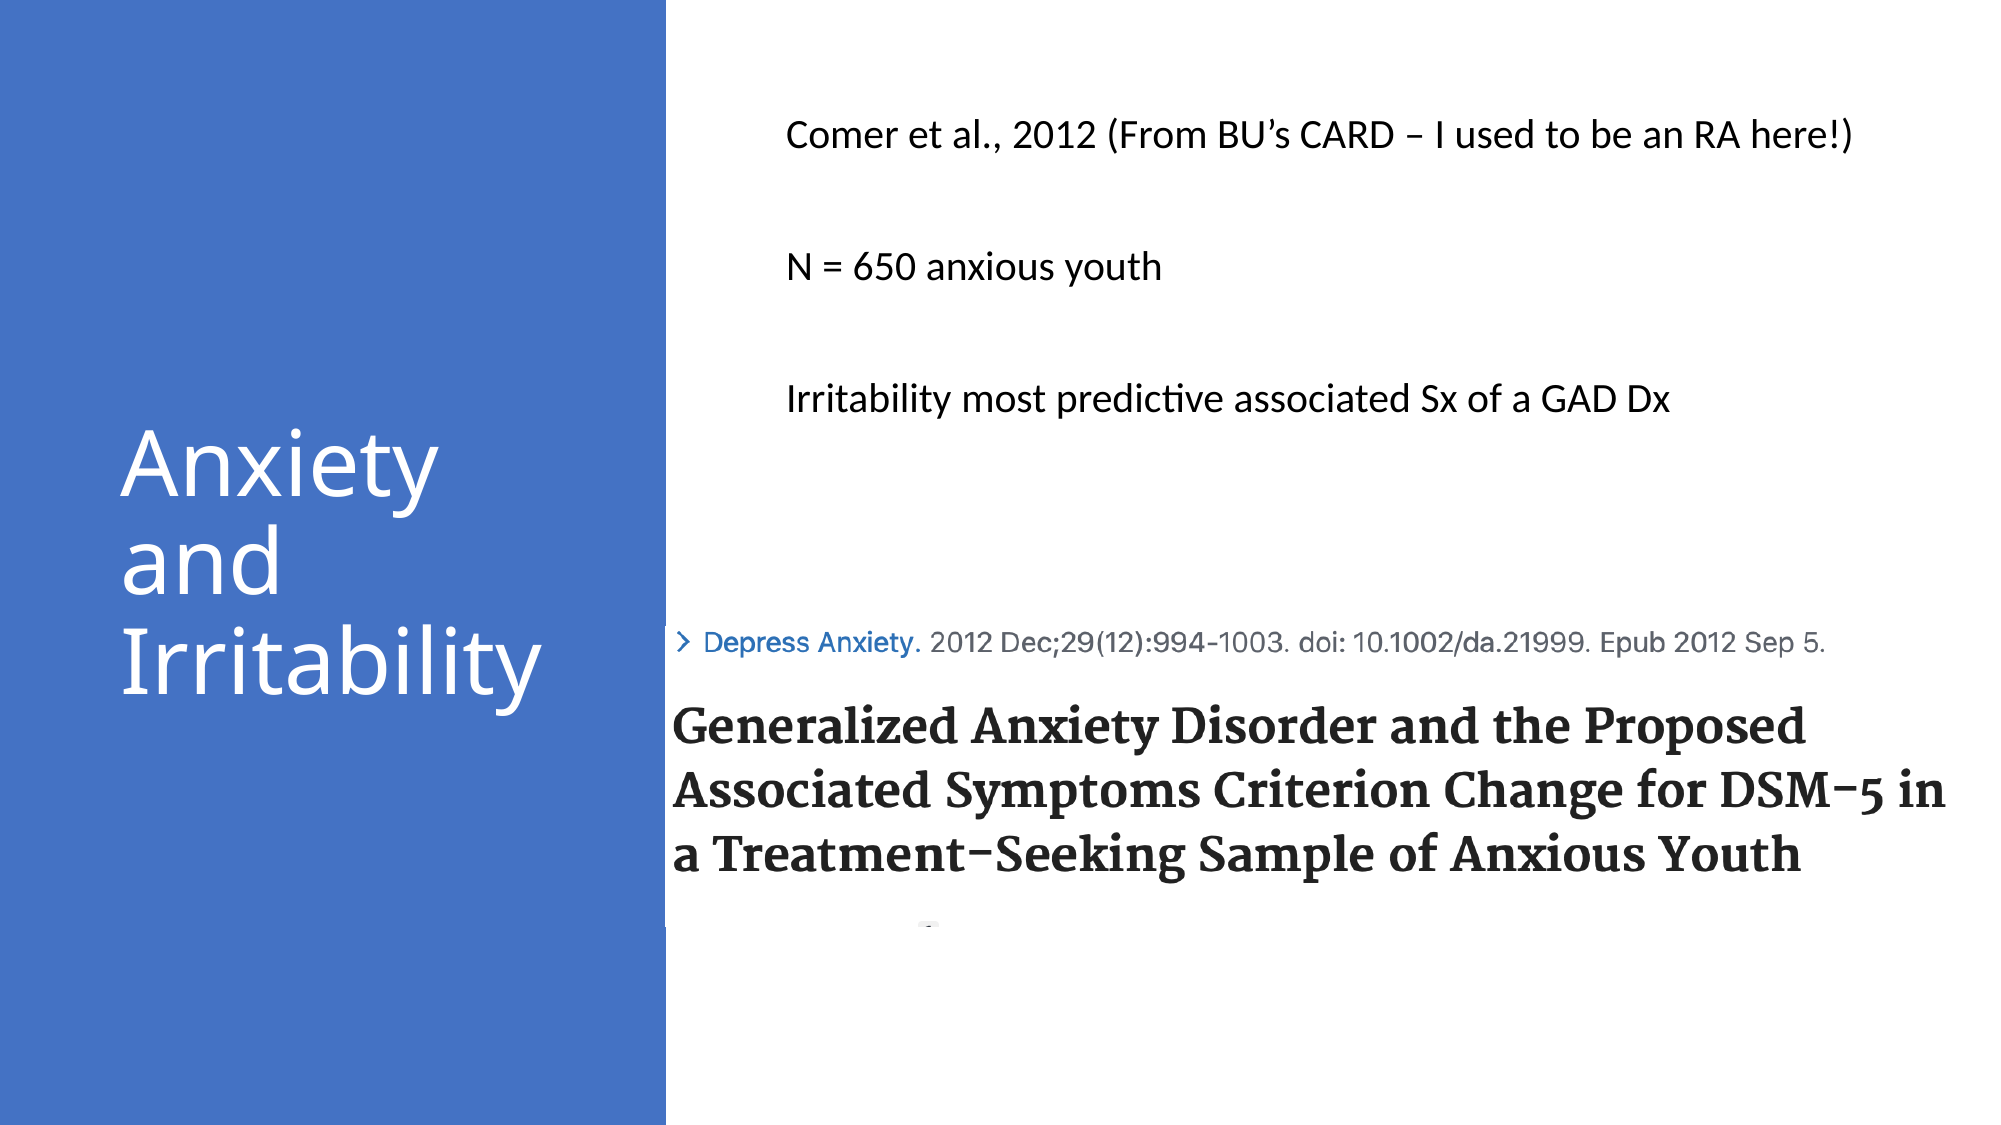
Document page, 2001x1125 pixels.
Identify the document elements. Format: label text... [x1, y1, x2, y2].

text_box [0, 0, 667, 1125]
list Comer et al., 2012 (From BU’s CARD – I used to be an RA here!) N = 650 anxious youth Irritability most predictive associated Sx of a GAD Dx [770, 104, 1895, 513]
title Anxiety and Irritability [105, 104, 614, 1026]
picture [665, 626, 2000, 927]
